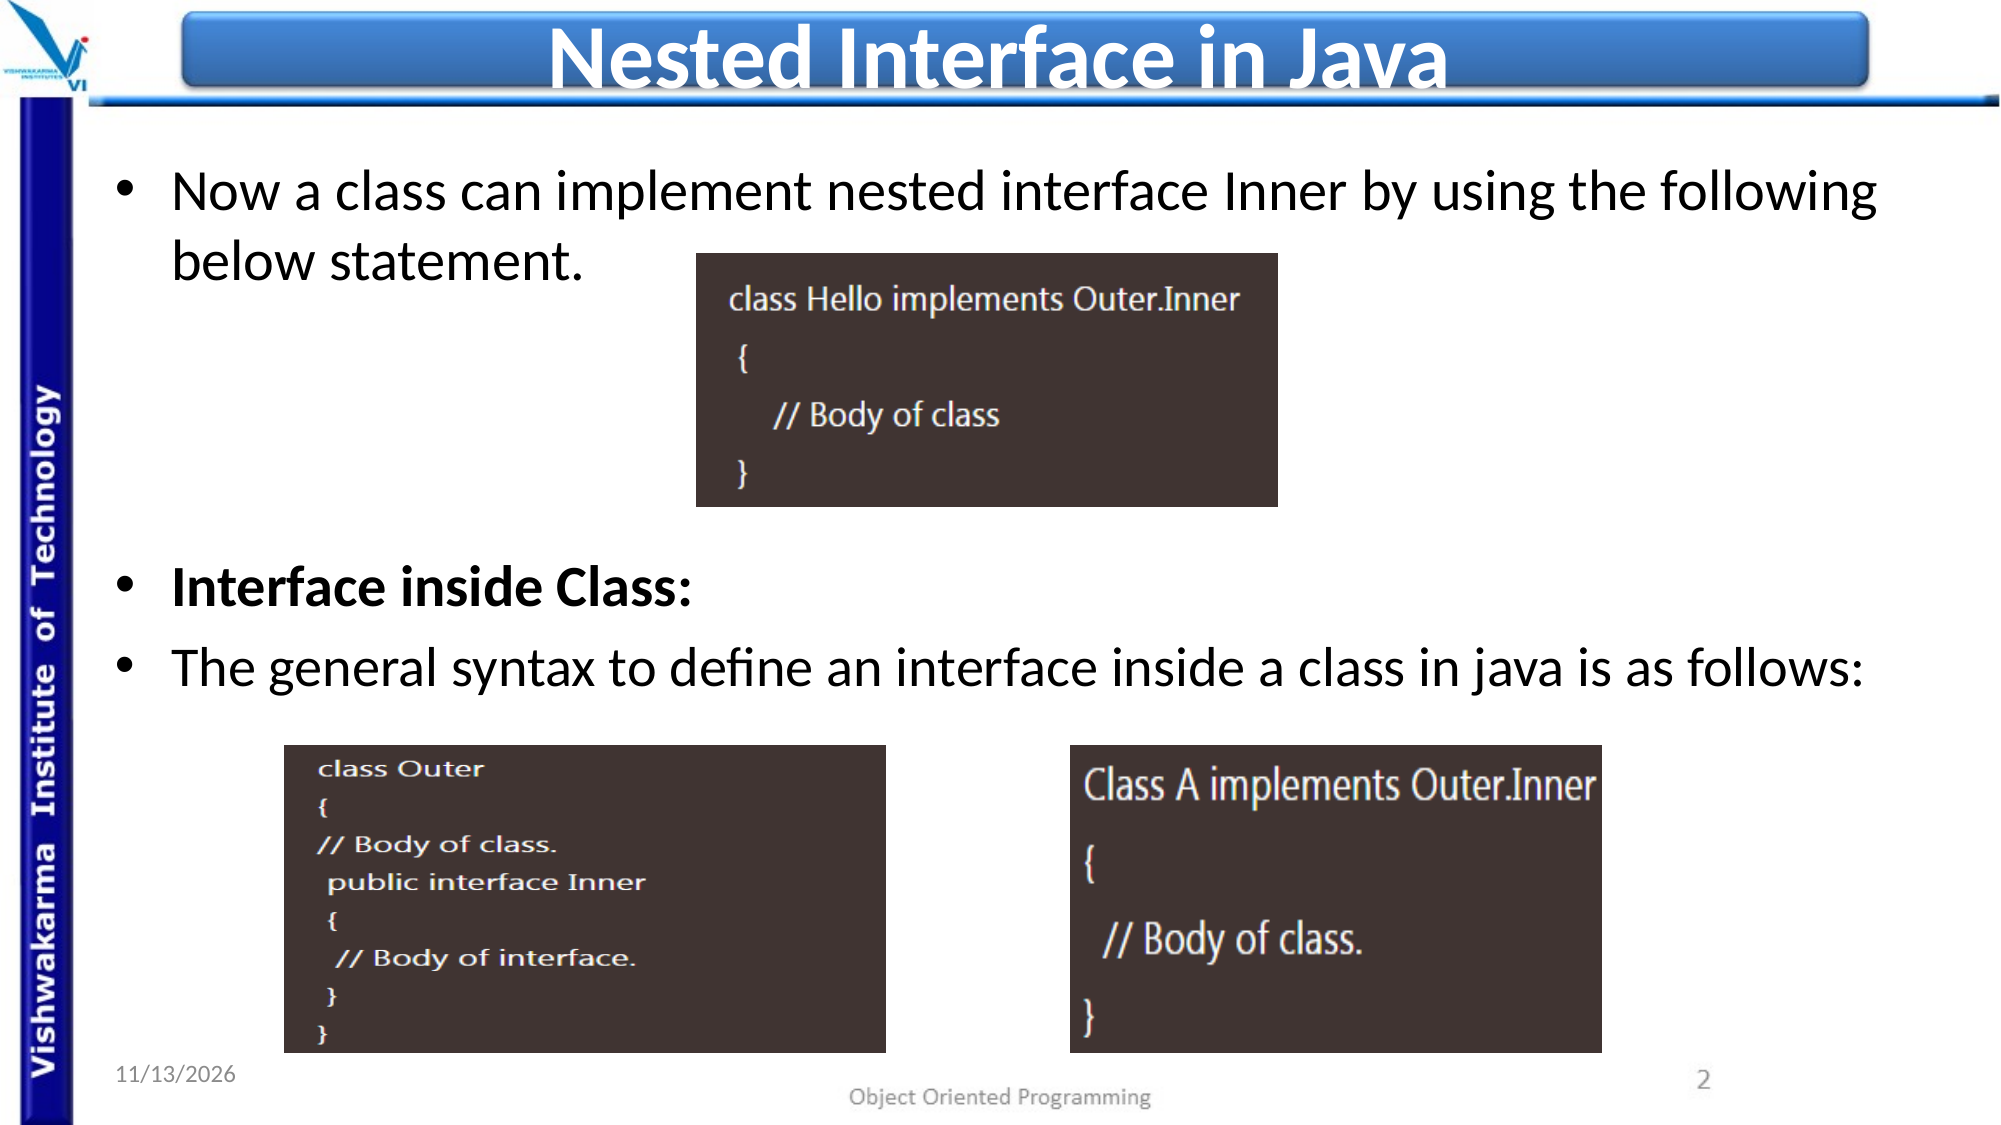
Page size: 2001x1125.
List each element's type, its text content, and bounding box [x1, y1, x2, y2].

picture [695, 253, 1278, 507]
list Now a class can implement nested interface Inner by using the following below statement. Interface inside Class: The general syntax to define an interface inside a class in java is as follows: [99, 144, 1922, 1005]
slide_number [99, 1042, 567, 1103]
title Nested Interface in Java [99, 0, 1900, 144]
picture [0, 0, 2001, 1125]
